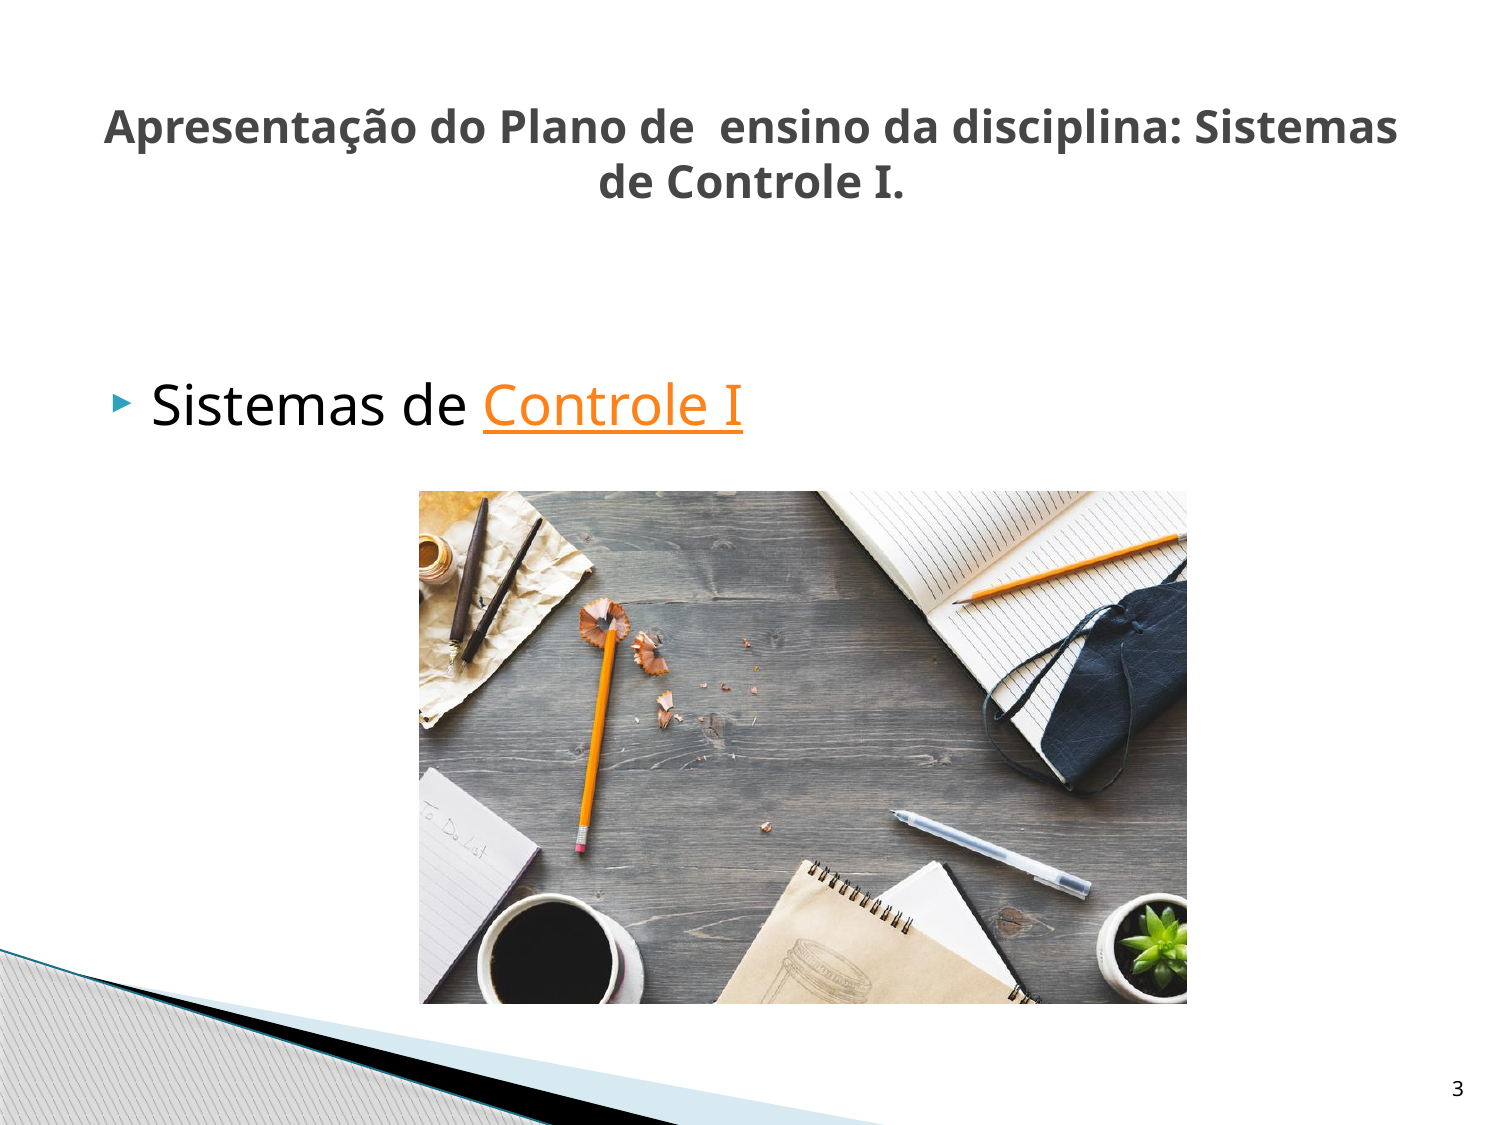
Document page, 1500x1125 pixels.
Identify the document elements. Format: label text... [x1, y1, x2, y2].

picture [418, 491, 1188, 1004]
slide_number 3 [1418, 1051, 1479, 1112]
list Sistemas de Controle I [76, 361, 1427, 1105]
title Apresentação do Plano de ensino da disciplina: Sistemas de Controle I. [76, 90, 1427, 278]
